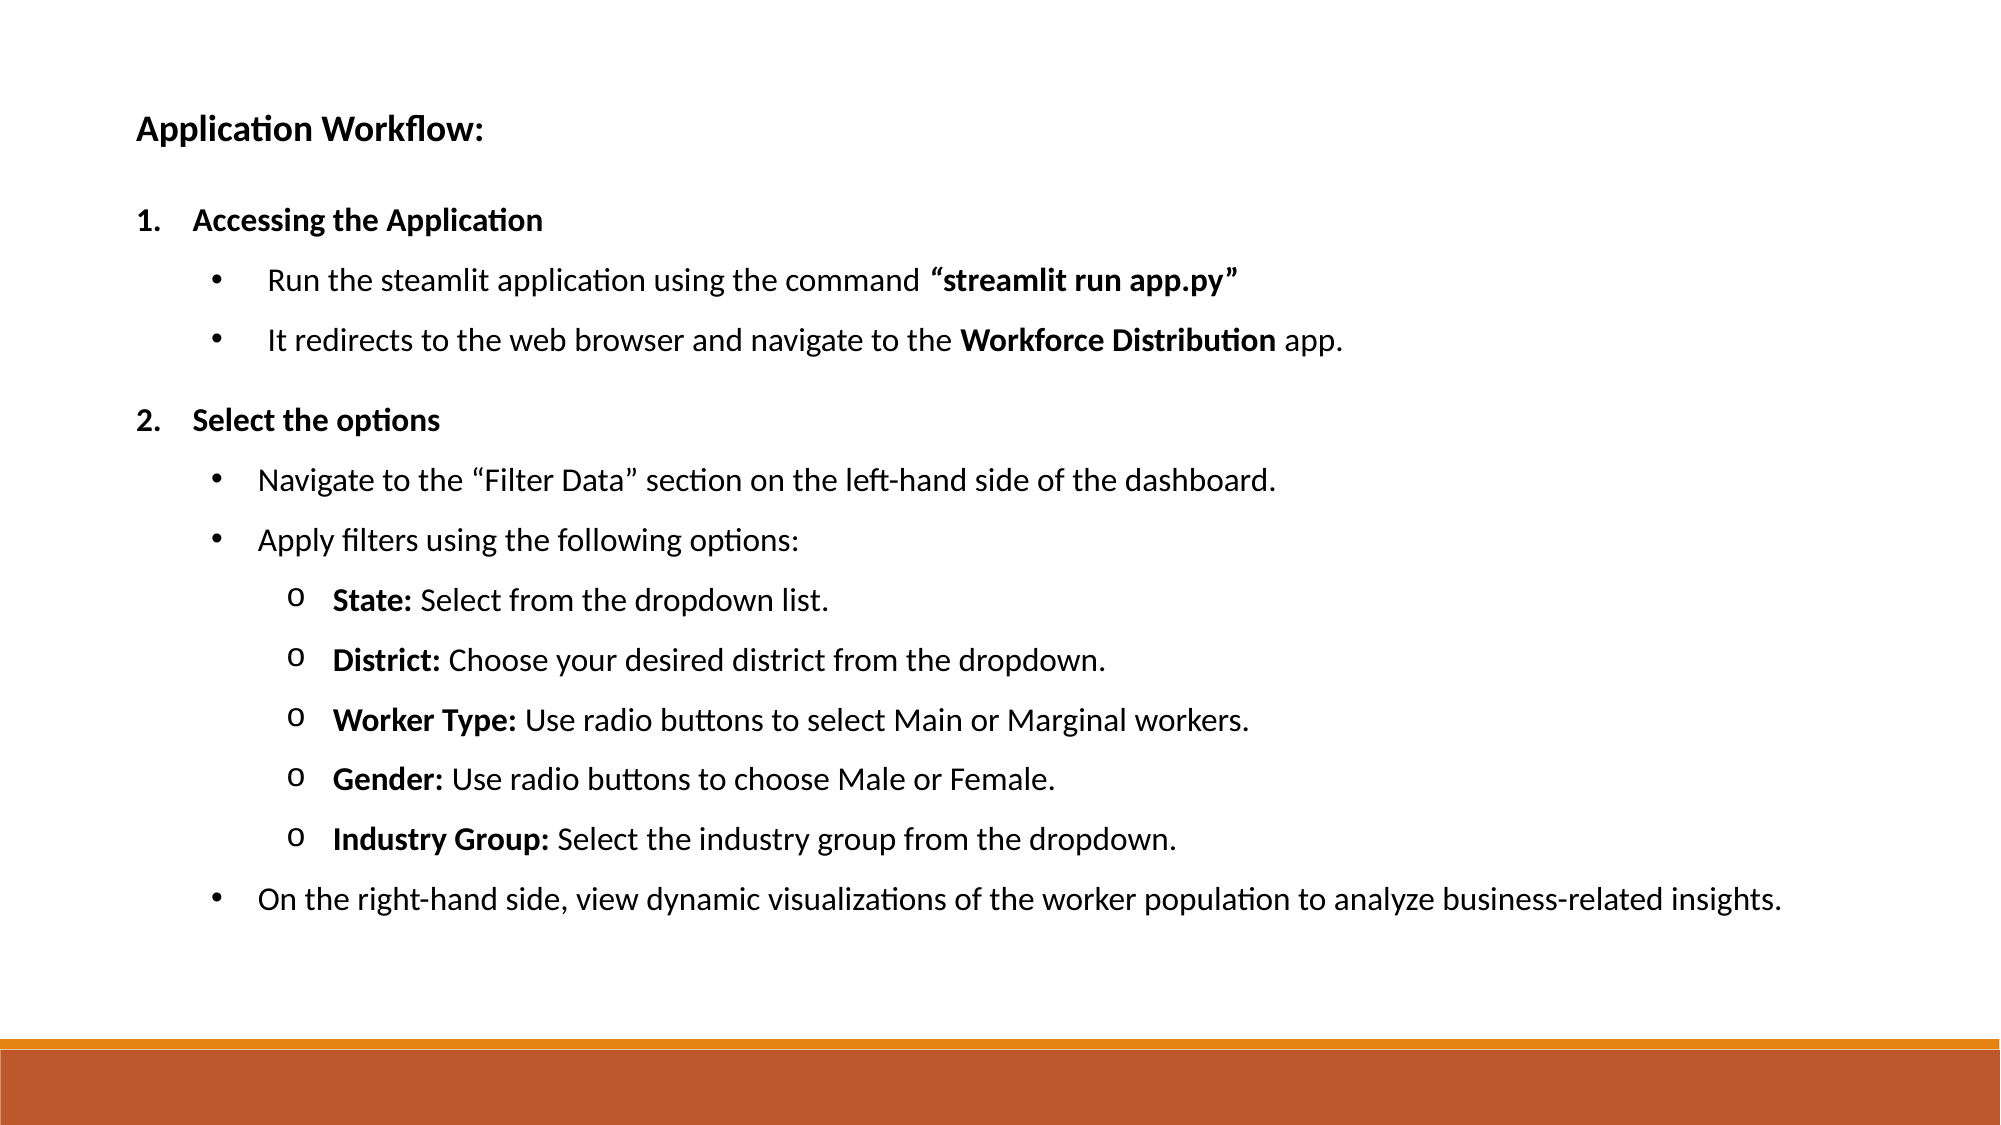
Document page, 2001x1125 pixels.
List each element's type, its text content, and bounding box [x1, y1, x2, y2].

text_box Application Workflow: Accessing the Application Run the steamlit application using the command “streamlit run app.py” It redirects to the web browser and navigate to the Workforce Distribution app. Select the options Navigate to the “Filter Data” section on the left-hand side of the dashboard. Apply filters using the following options: State: Select from the dropdown list. District: Choose your desired district from the dropdown. Worker Type: Use radio buttons to select Main or Marginal workers. Gender: Use radio buttons to choose Male or Female. Industry Group: Select the industry group from the dropdown. On the right-hand side, view dynamic visualizations of the worker population to analyze business-related insights. [121, 73, 1908, 925]
